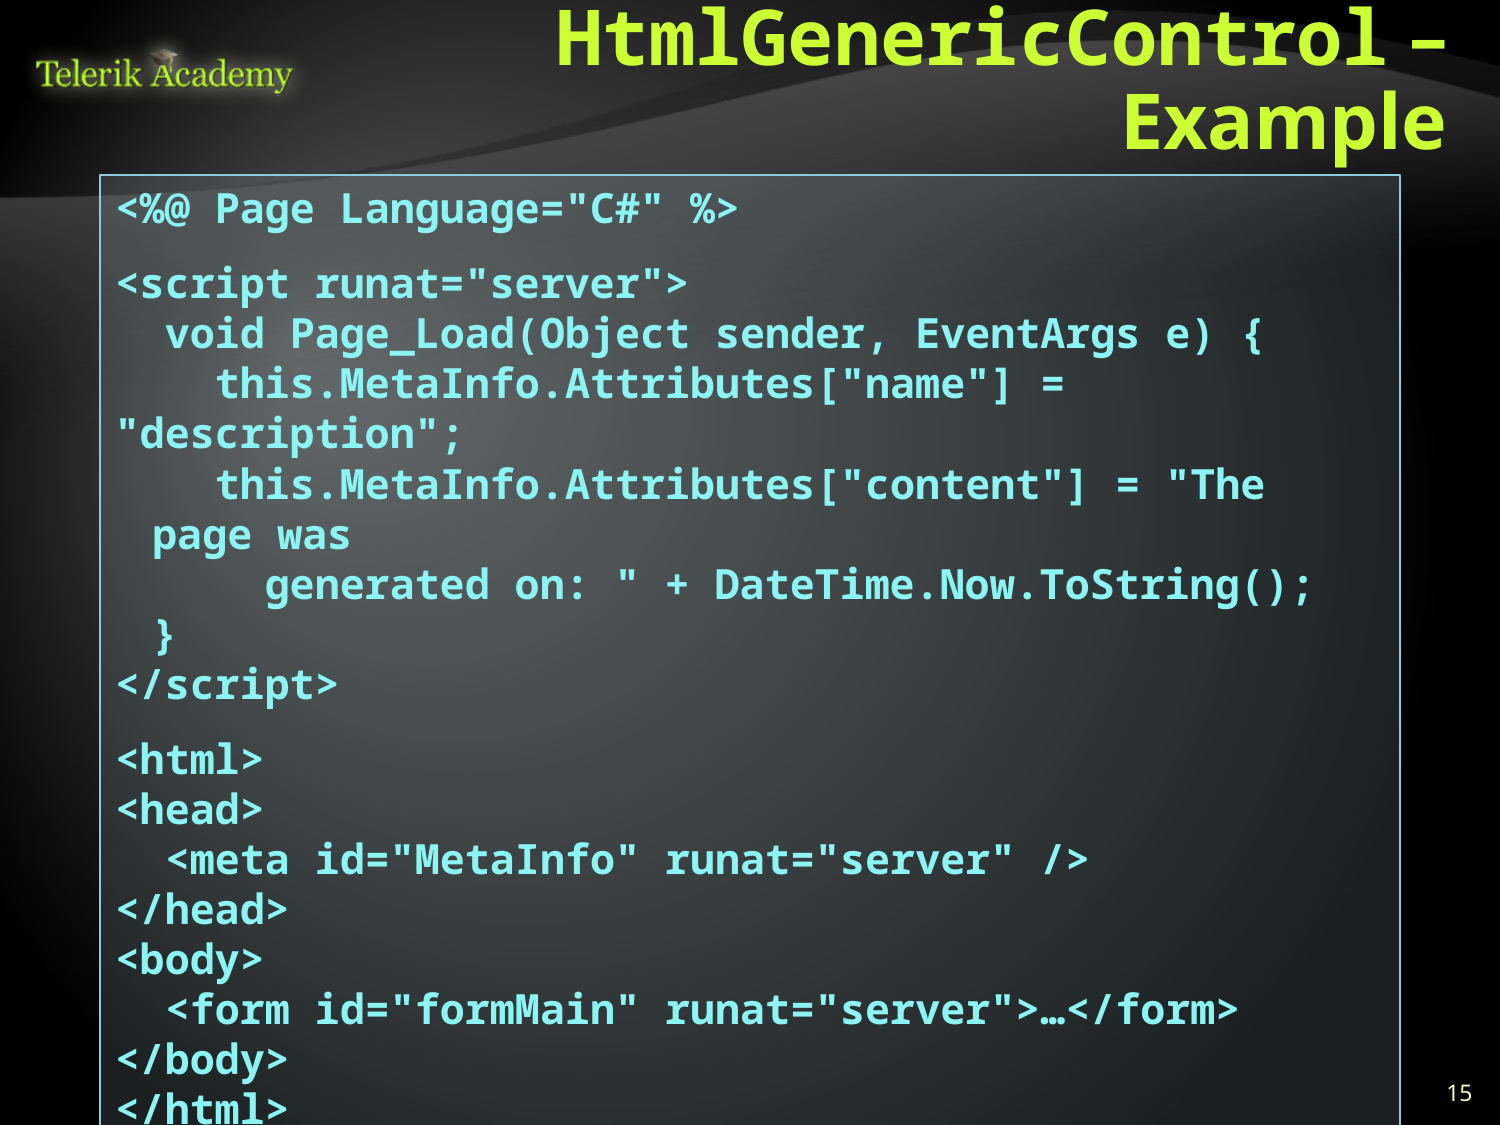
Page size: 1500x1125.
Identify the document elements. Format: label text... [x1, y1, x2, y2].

picture [0, 0, 1500, 1125]
text_box <%@ Page Language="C#" %> <script runat="server"> void Page_Load(Object sender, EventArgs e) { this.MetaInfo.Attributes["name"] = "description"; this.MetaInfo.Attributes["content"] = "The page was generated on: " + DateTime.Now.ToString(); } </script> <html> <head> <meta id="MetaInfo" runat="server" /> </head> <body> <form id="formMain" runat="server">…</form> </body> </html> [99, 174, 1400, 1125]
slide_number 15 [1412, 1074, 1488, 1113]
title HtmlGenericControl – Example [300, 12, 1463, 150]
